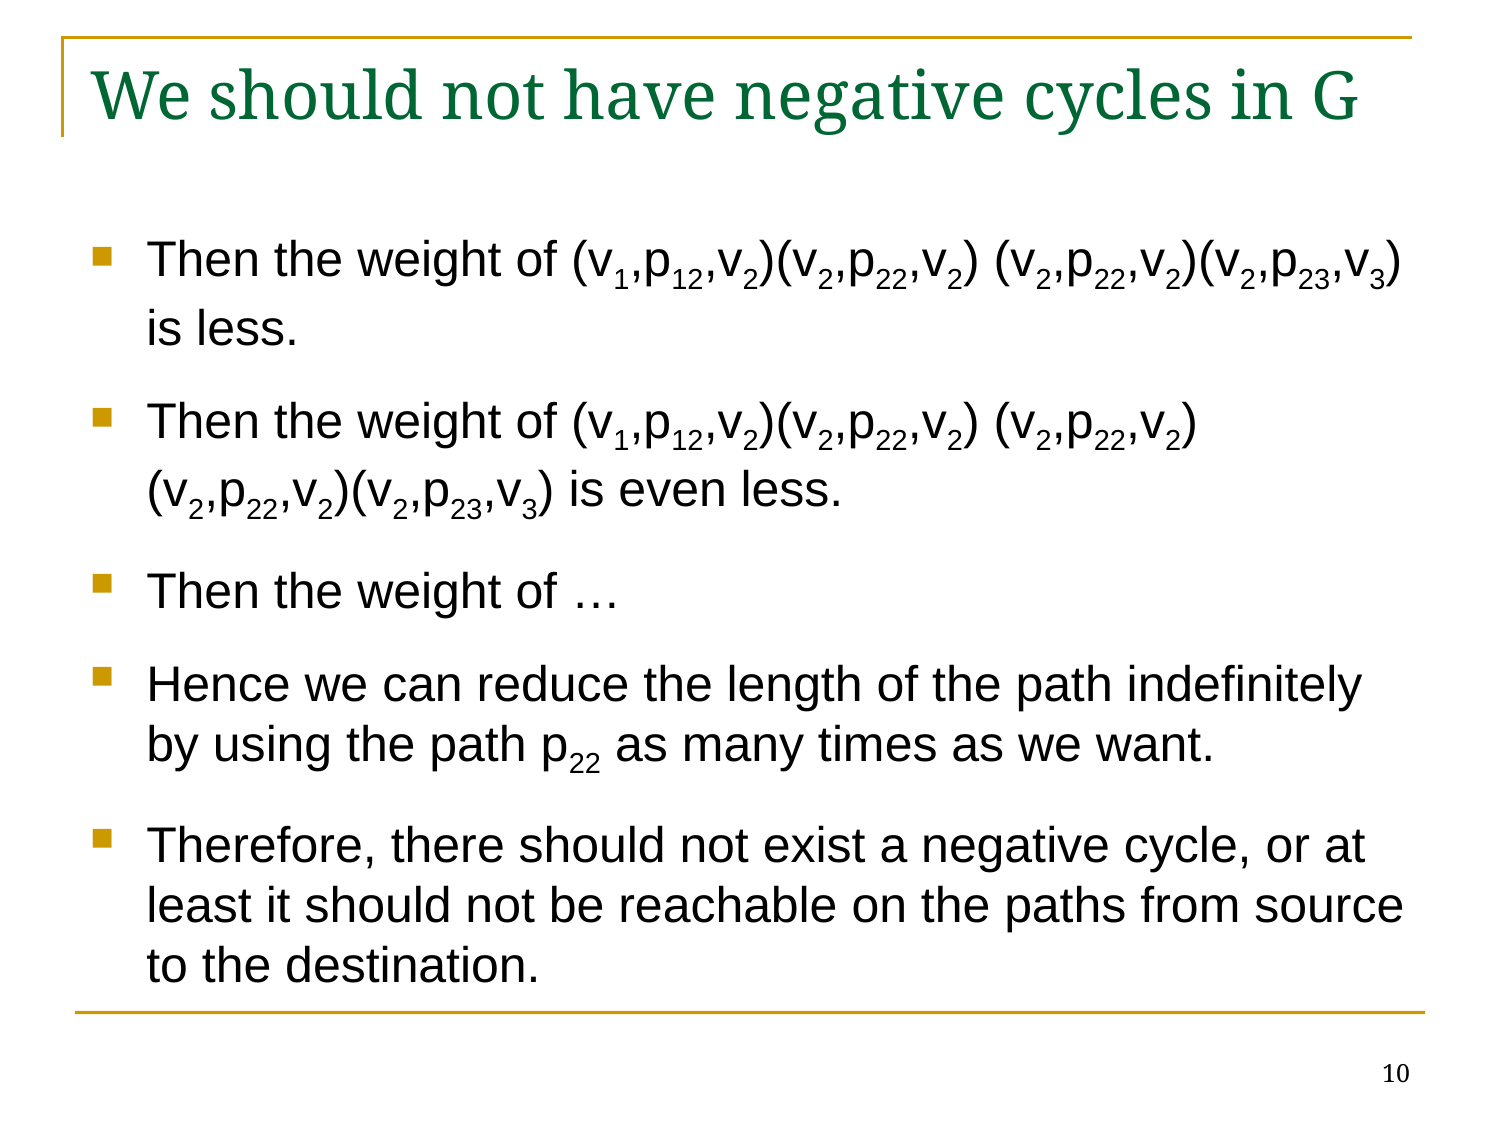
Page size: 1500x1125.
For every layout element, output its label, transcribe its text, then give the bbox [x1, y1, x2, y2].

title We should not have negative cycles in G [75, 45, 1425, 219]
list Then the weight of (v1,p12,v2)(v2,p22,v2) (v2,p22,v2)(v2,p23,v3) is less. Then the weight of (v1,p12,v2)(v2,p22,v2) (v2,p22,v2) (v2,p22,v2)(v2,p23,v3) is even less. Then the weight of … Hence we can reduce the length of the path indefinitely by using the path p22 as many times as we want. Therefore, there should not exist a negative cycle, or at least it should not be reachable on the paths from source to the destination. [75, 219, 1425, 963]
slide_number 10 [1074, 1023, 1426, 1100]
